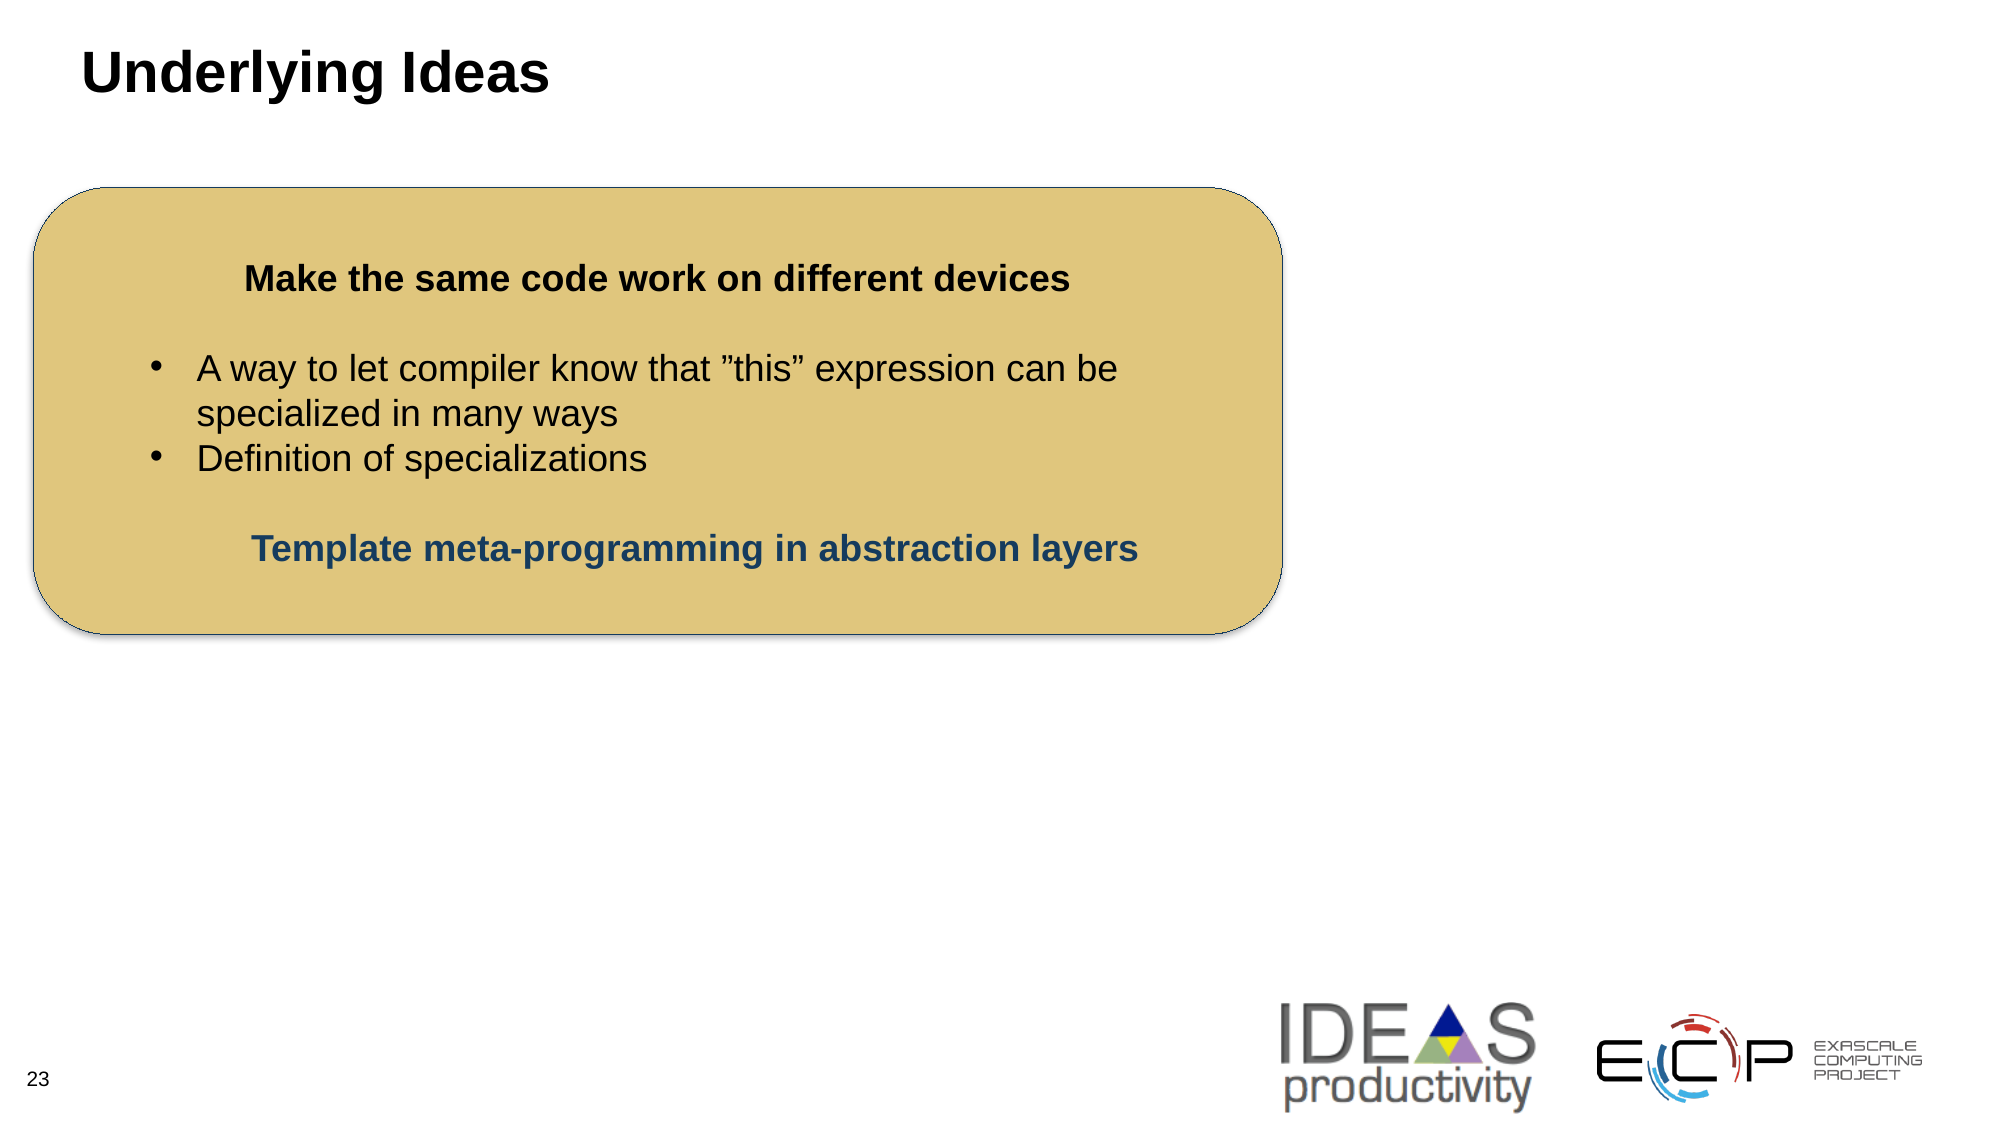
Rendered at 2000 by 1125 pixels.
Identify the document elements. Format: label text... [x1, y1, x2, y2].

text_box Make the same code work on different devices A way to let compiler know that ”this” expression can be specialized in many ways Definition of specializations Template meta-programming in abstraction layers [33, 188, 1283, 635]
picture [1280, 1002, 1537, 1114]
picture [1597, 1014, 1922, 1103]
title Underlying Ideas [66, 37, 1933, 188]
